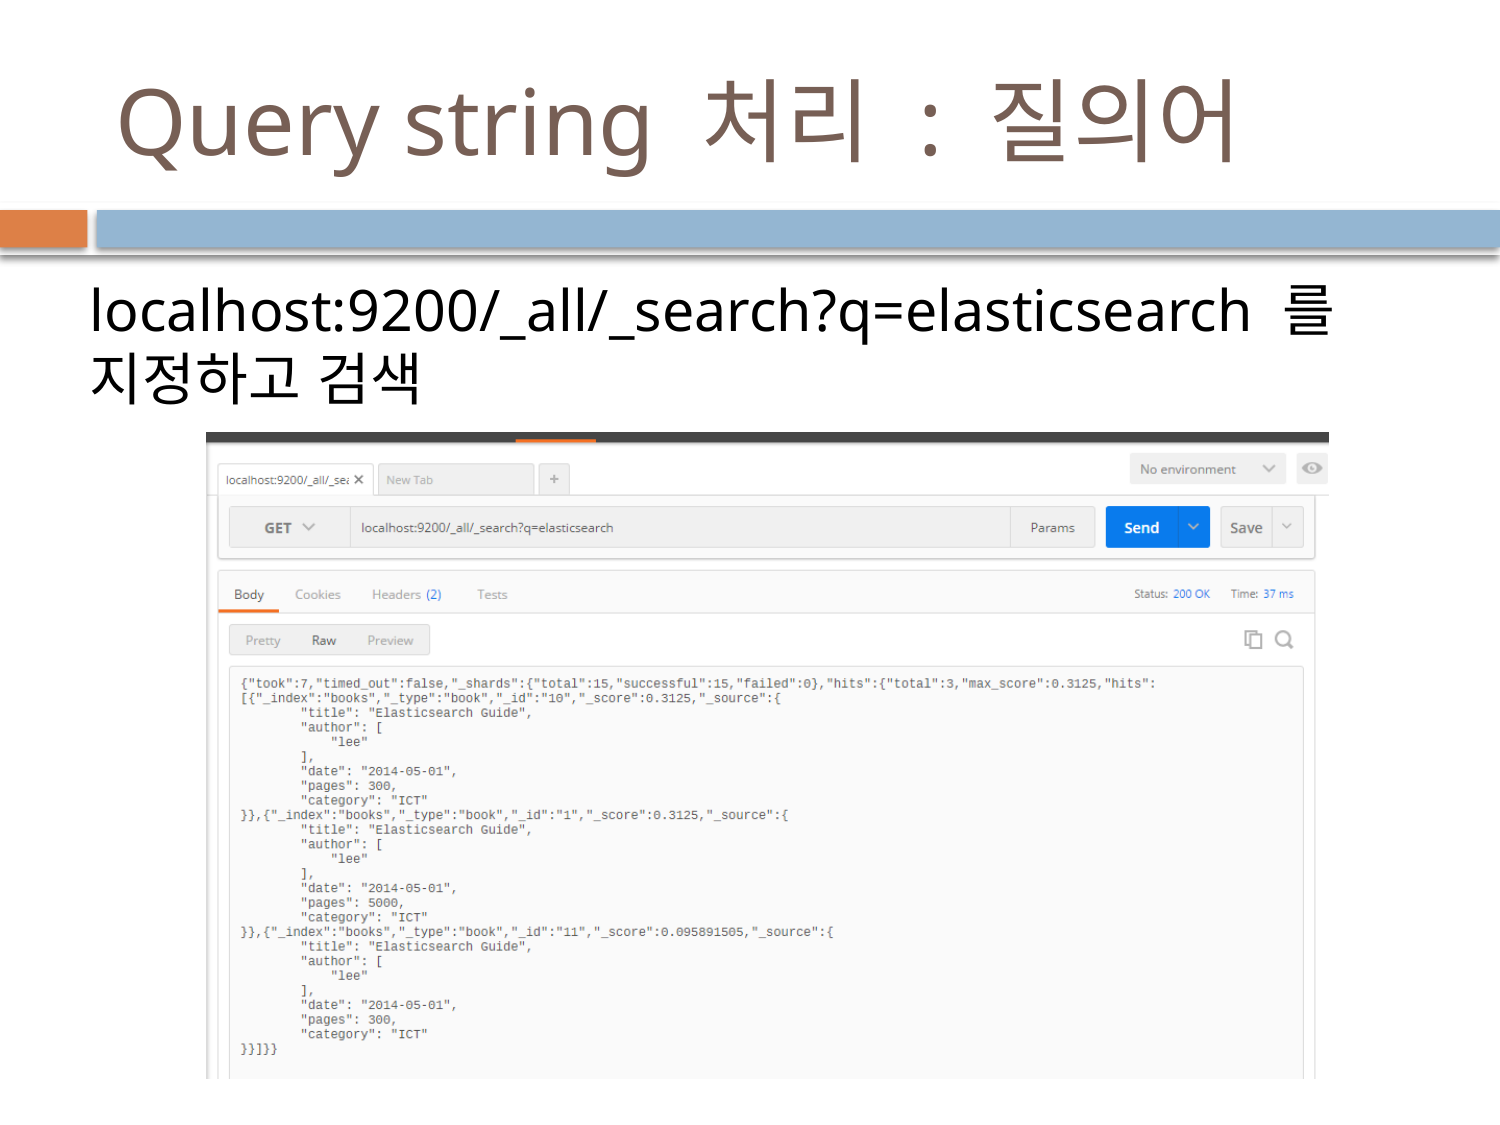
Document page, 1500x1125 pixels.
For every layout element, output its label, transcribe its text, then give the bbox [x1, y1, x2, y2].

title Query string 처리 : 질의어 [100, 37, 1438, 200]
list localhost:9200/_all/_search?q=elasticsearch 를 지정하고 검색 [75, 267, 1425, 421]
picture [206, 432, 1329, 1079]
